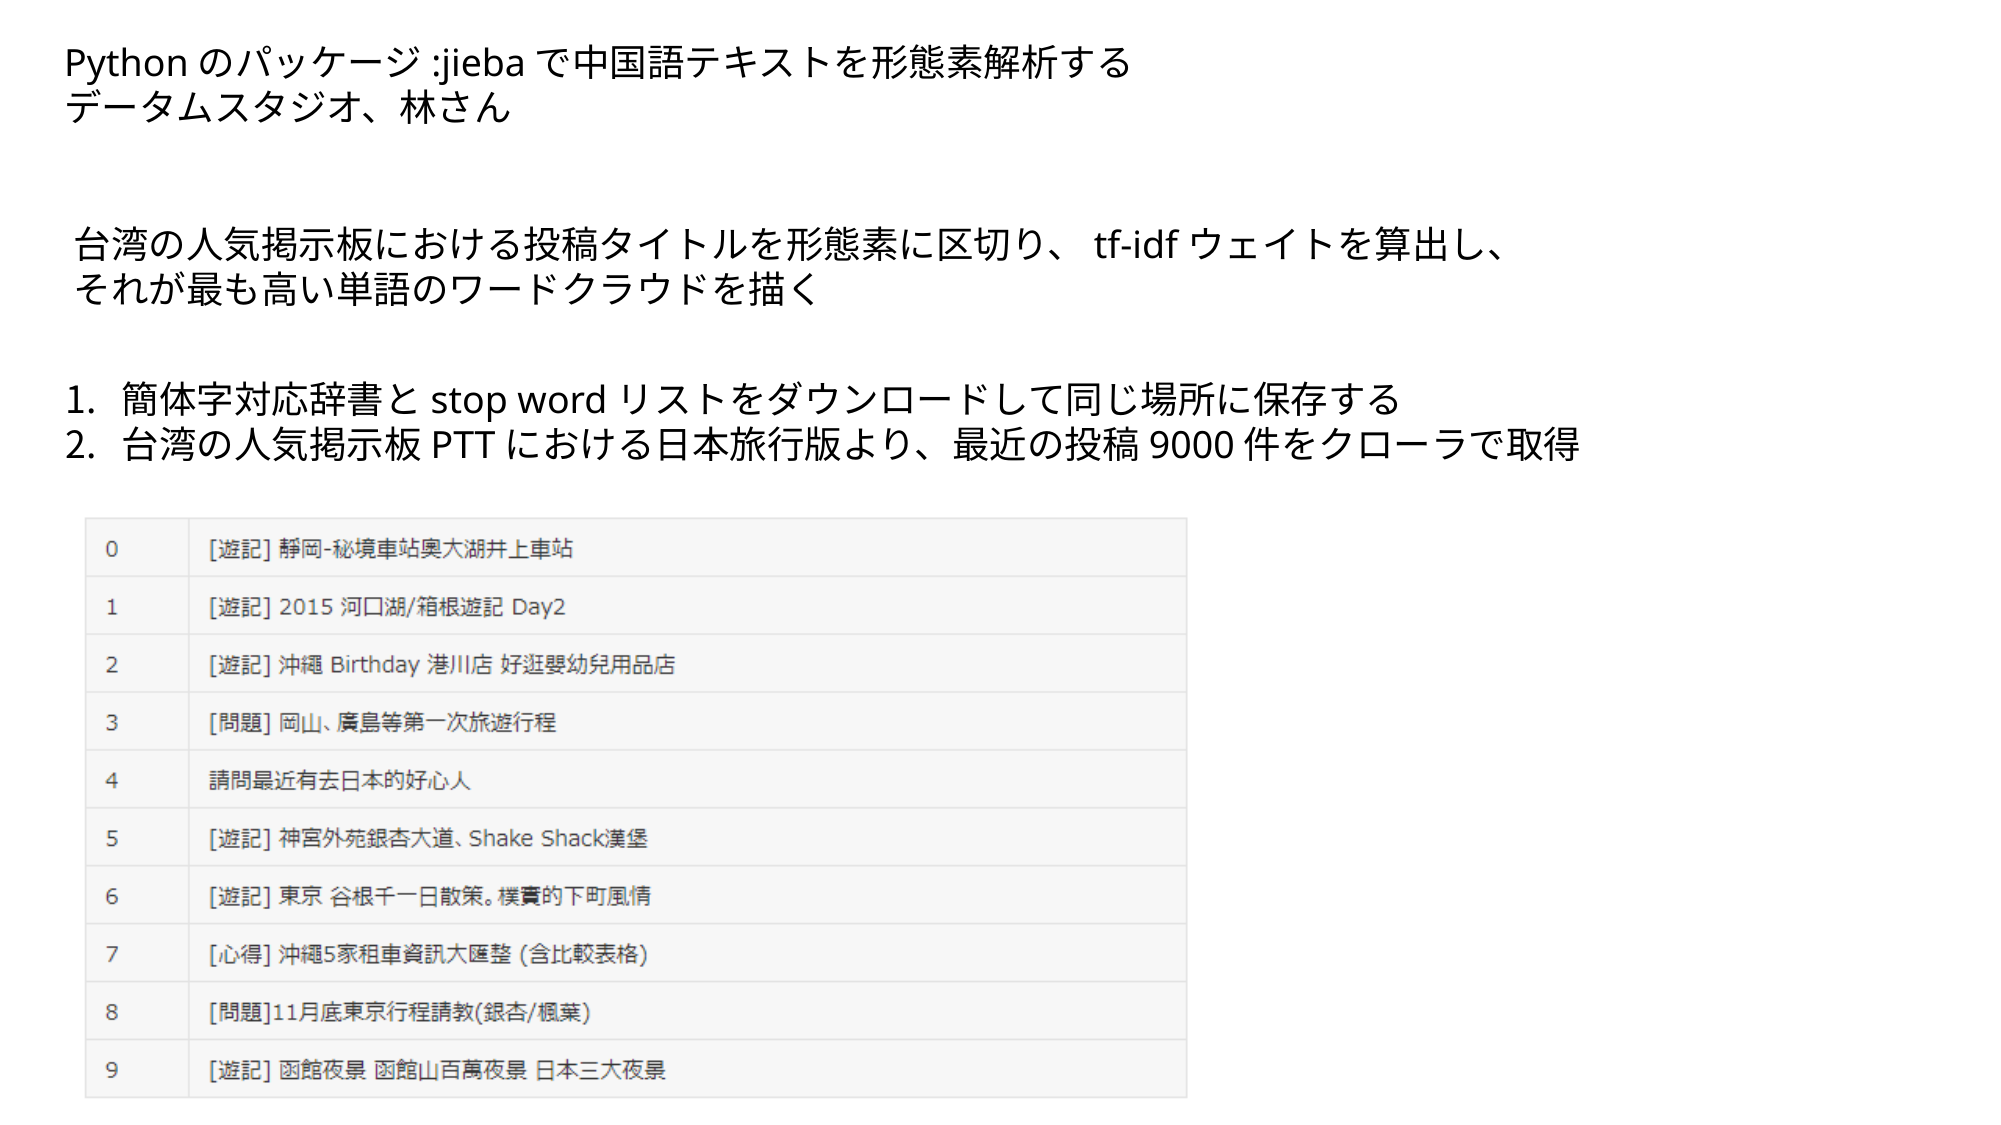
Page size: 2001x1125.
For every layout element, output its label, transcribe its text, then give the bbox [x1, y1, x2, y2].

text_box 簡体字対応辞書とstop wordリストをダウンロードして同じ場所に保存する 台湾の人気掲示板PTTにおける日本旅行版より、最近の投稿9000件をクローラで取得 [50, 368, 1597, 519]
text_box Pythonのパッケージ:jiebaで中国語テキストを形態素解析する データムスタジオ、林さん [49, 32, 1149, 137]
picture [57, 499, 1205, 1125]
text_box 台湾の人気掲示板における投稿タイトルを形態素に区切り、tf-idfウェイトを算出し、 それが最も高い単語のワードクラウドを描く [59, 213, 1540, 318]
